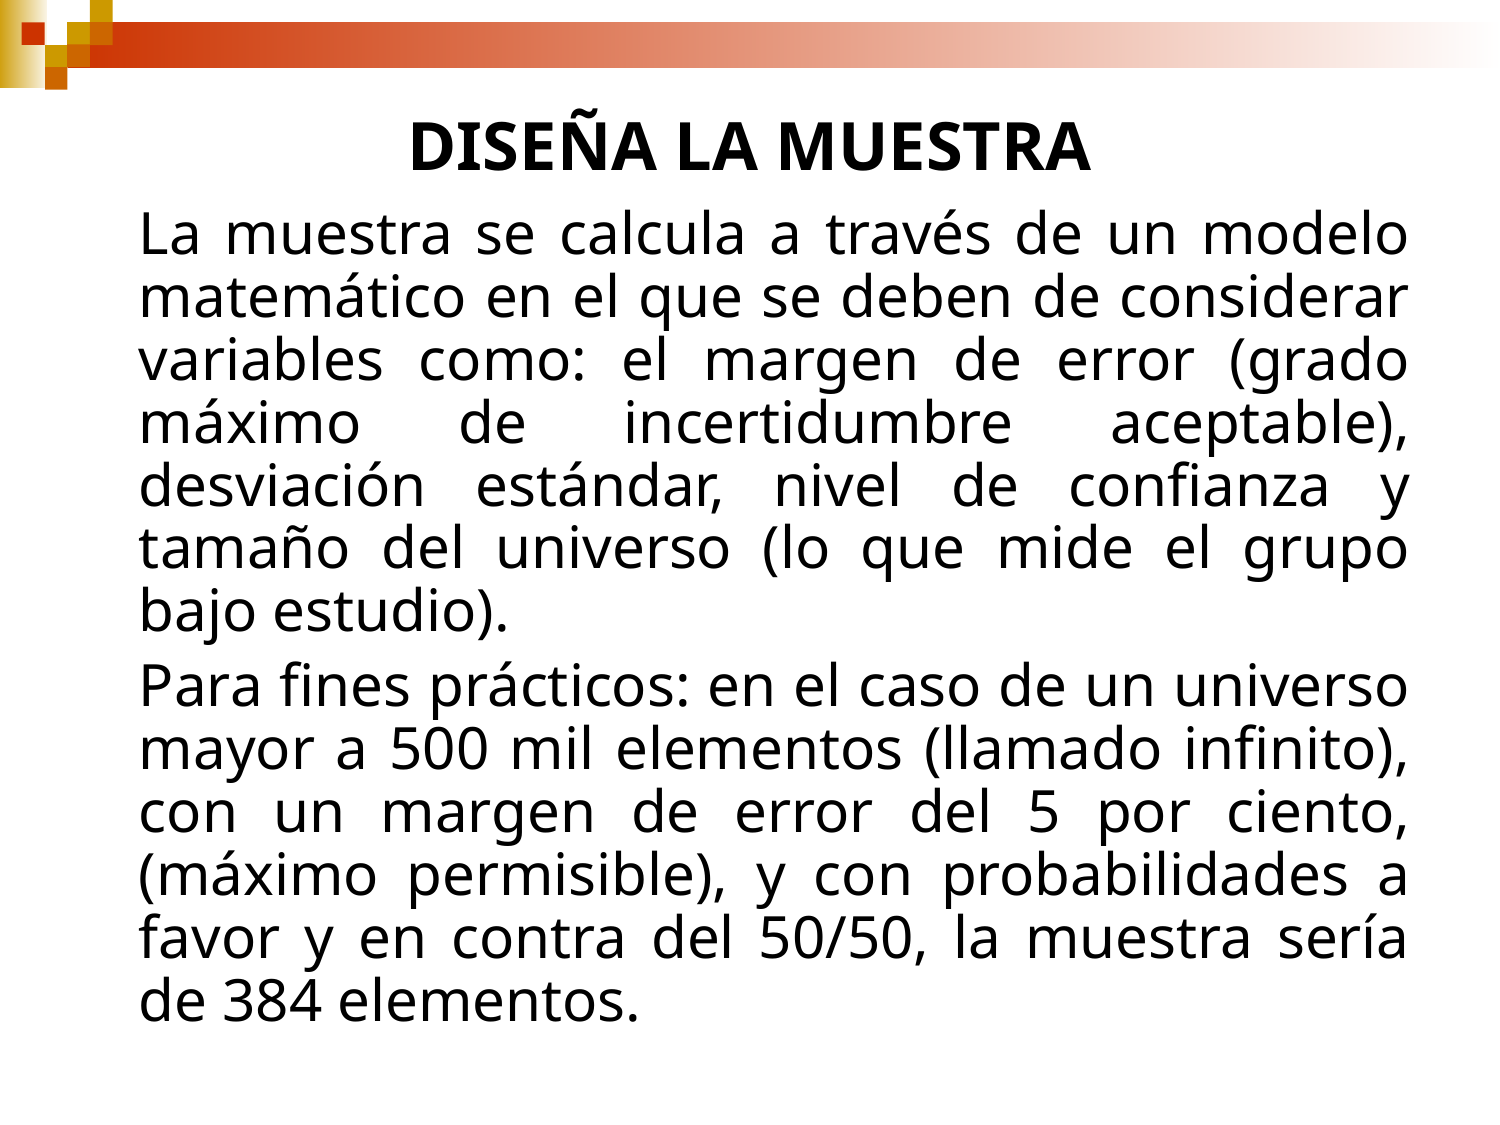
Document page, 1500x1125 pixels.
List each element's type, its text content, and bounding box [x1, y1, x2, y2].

list La muestra se calcula a través de un modelo matemático en el que se deben de considerar variables como: el margen de error (grado máximo de incertidumbre aceptable), desviación estándar, nivel de confianza y tamaño del universo (lo que mide el grupo bajo estudio). Para fines prácticos: en el caso de un universo mayor a 500 mil elementos (llamado infinito), con un margen de error del 5 por ciento, (máximo permisible), y con probabilidades a favor y en contra del 50/50, la muestra sería de 384 elementos. [123, 196, 1426, 1059]
title DISEÑA LA MUESTRA [74, 30, 1426, 257]
